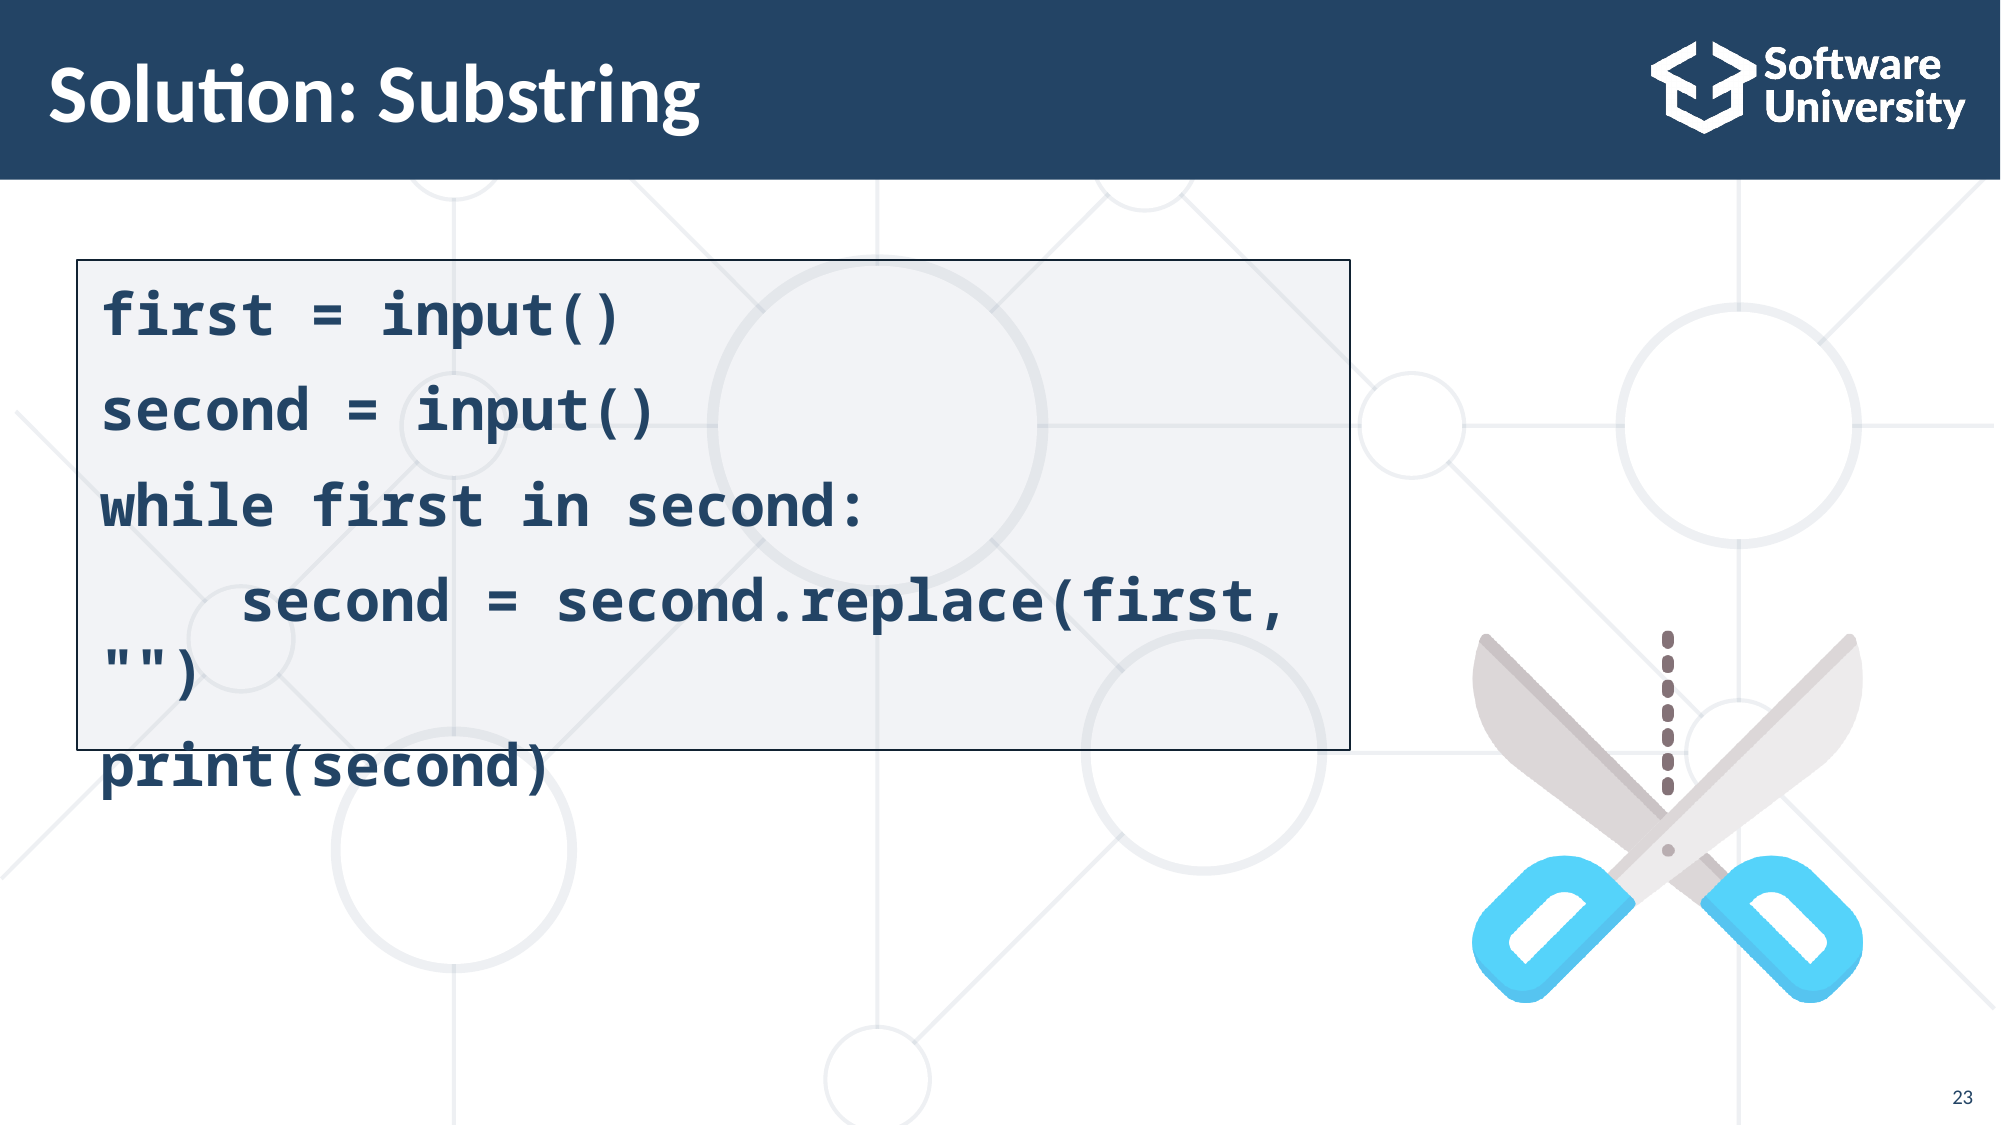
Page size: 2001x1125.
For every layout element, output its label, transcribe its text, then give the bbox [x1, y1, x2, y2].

list first = input() second = input() while first in second: second = second.replace(first, "") print(second) [76, 259, 1351, 751]
text_box 23 [1927, 1067, 1989, 1117]
picture [1651, 41, 1966, 134]
title Solution: Substring [31, 16, 1625, 162]
picture [1472, 621, 1863, 1012]
